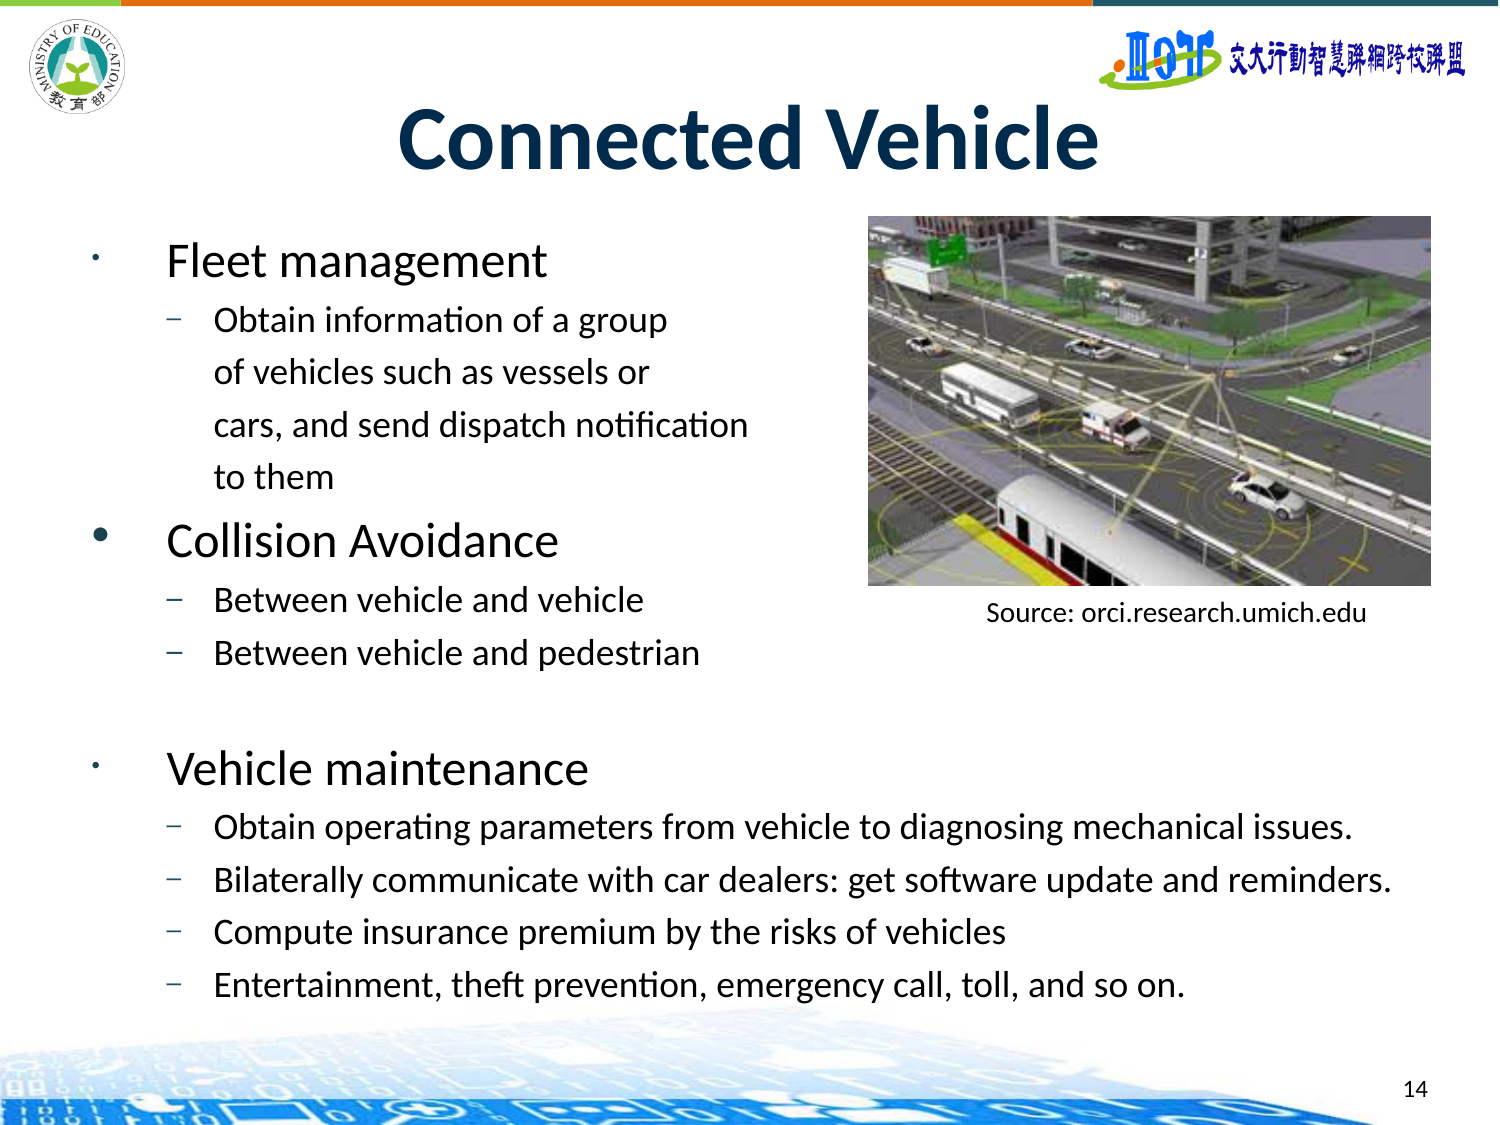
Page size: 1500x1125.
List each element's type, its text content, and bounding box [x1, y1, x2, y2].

slide_number 14 [1387, 1065, 1484, 1125]
title Connected Vehicle [75, 45, 1425, 220]
picture [0, 987, 1377, 1125]
picture [29, 19, 125, 114]
list Fleet management Obtain information of a group of vehicles such as vessels or cars, and send dispatch notification to them Collision Avoidance Between vehicle and vehicle Between vehicle and pedestrian Vehicle maintenance Obtain operating parameters from vehicle to diagnosing mechanical issues. Bilaterally communicate with car dealers: get software update and reminders. Compute insurance premium by the risks of vehicles Entertainment, theft prevention, emergency call, toll, and so on. [76, 219, 1427, 982]
picture [1099, 30, 1465, 90]
picture [867, 215, 1432, 587]
text_box Source: orci.research.umich.edu [971, 595, 1383, 636]
